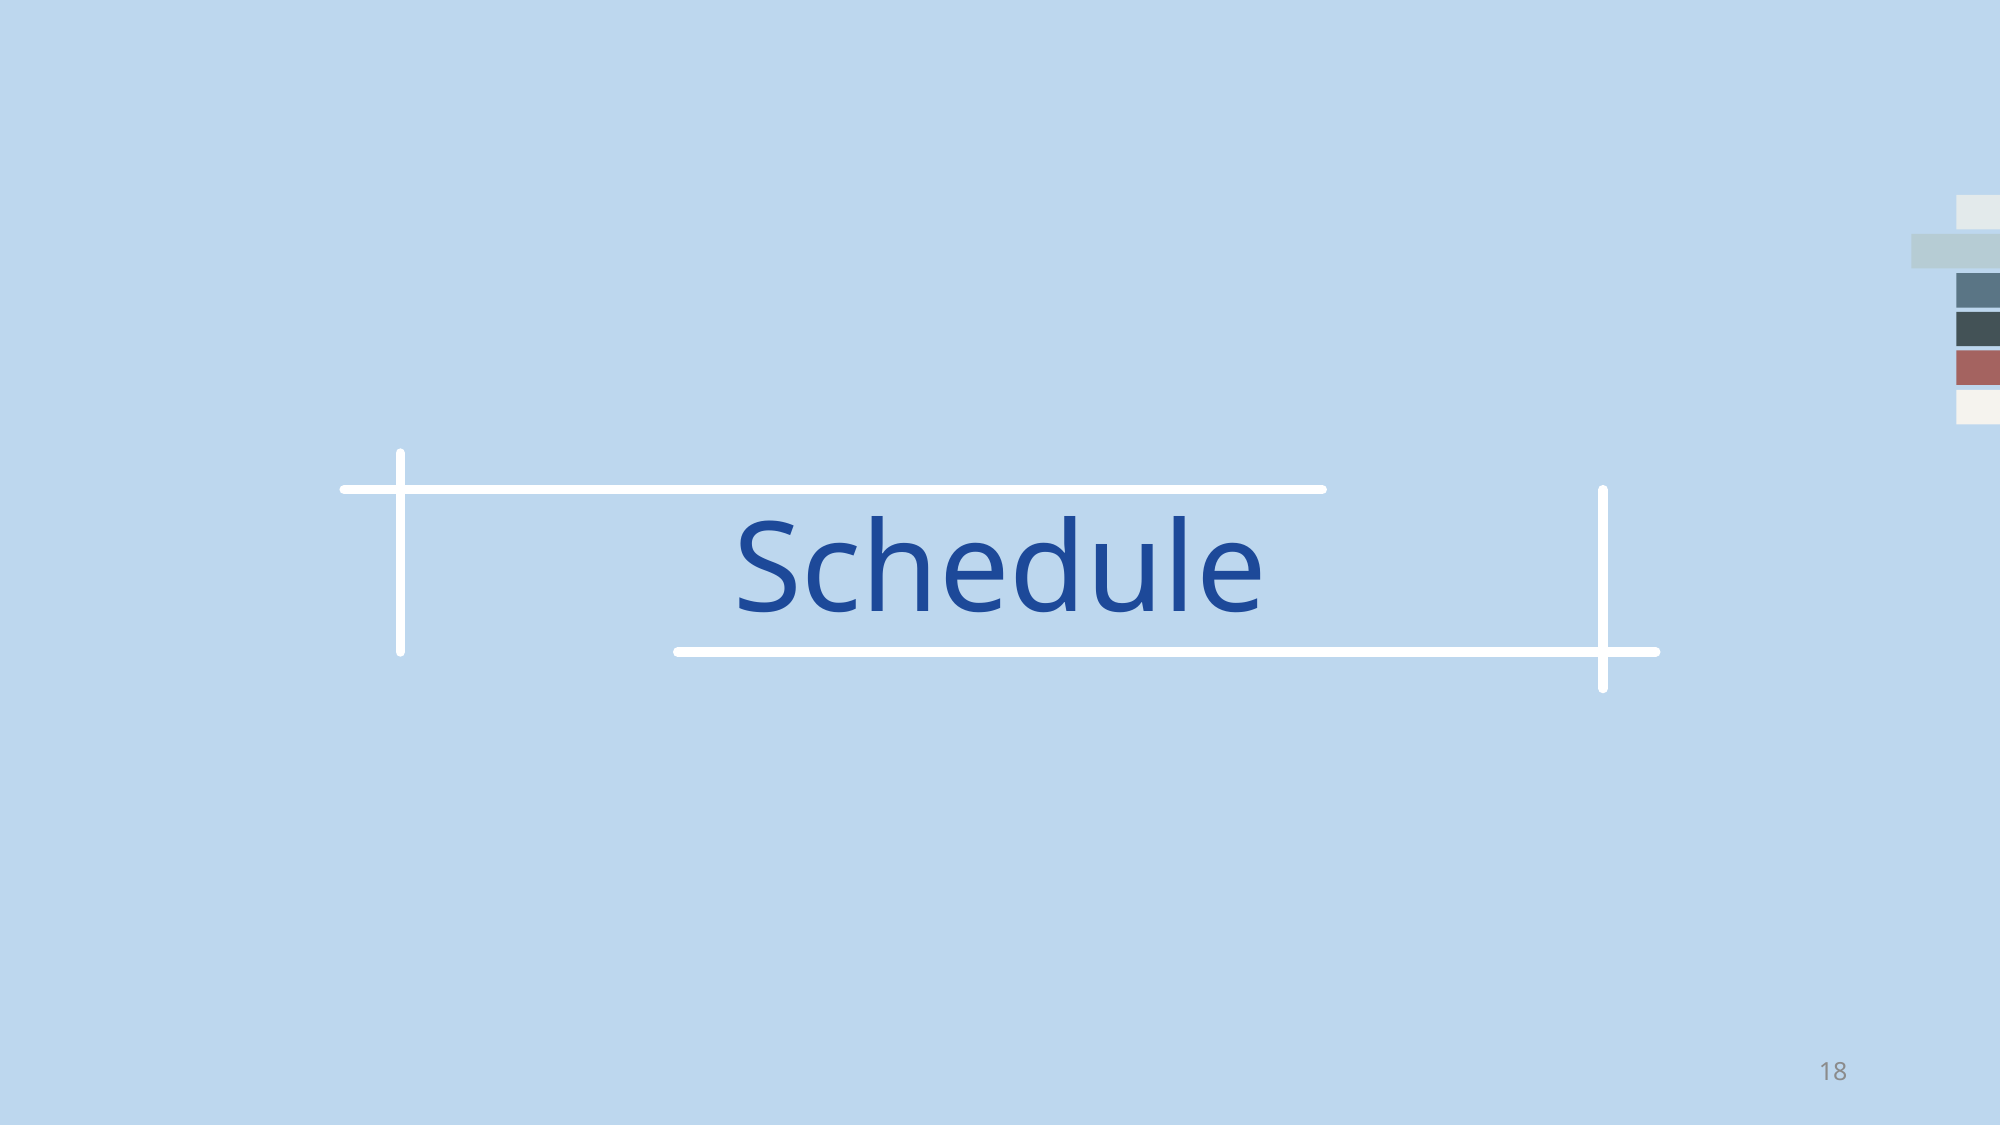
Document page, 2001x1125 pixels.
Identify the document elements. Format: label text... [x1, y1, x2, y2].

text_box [344, 453, 1656, 689]
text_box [1911, 194, 2000, 425]
slide_number 18 [1412, 1042, 1863, 1103]
